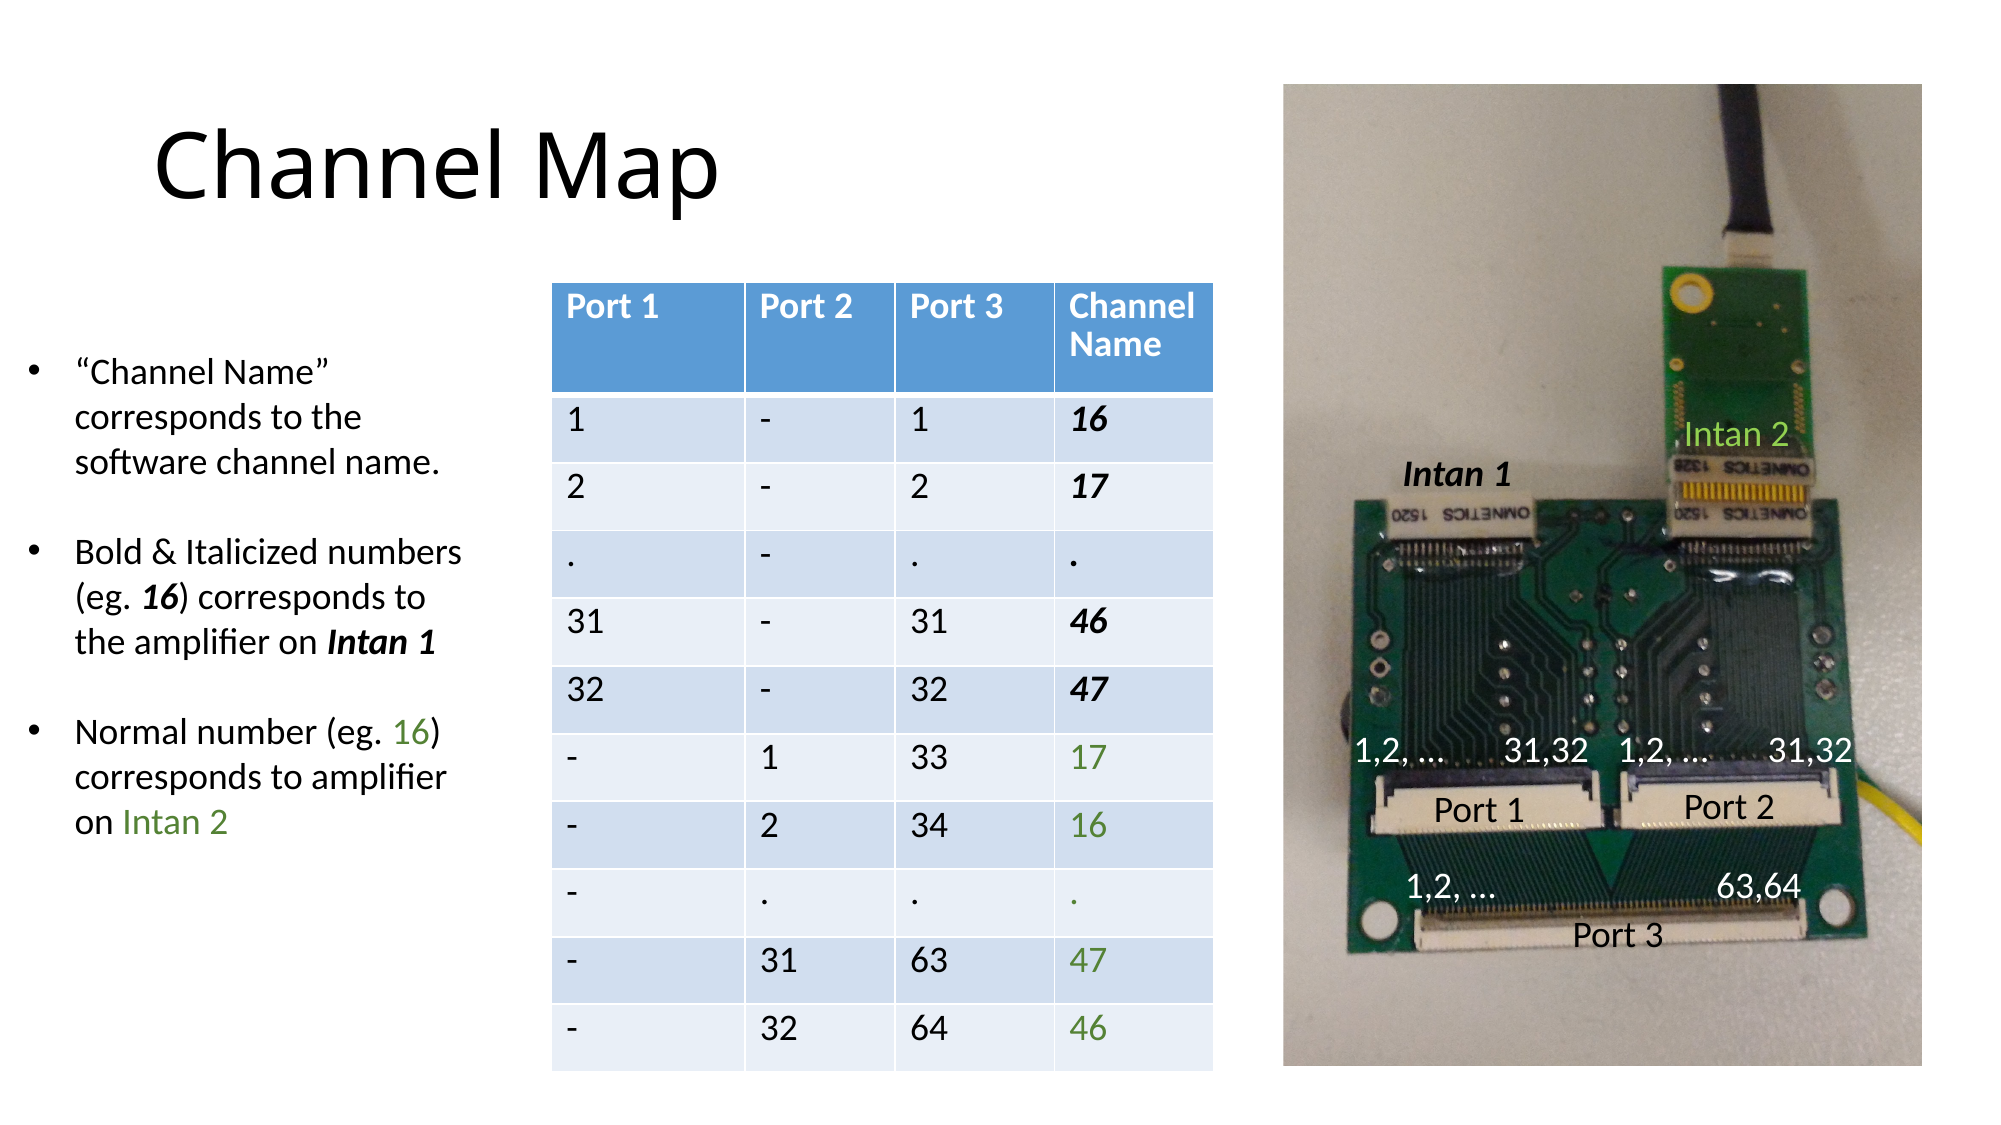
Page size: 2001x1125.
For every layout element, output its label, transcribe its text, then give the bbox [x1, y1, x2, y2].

table_cell - [746, 667, 894, 733]
table_cell 17 [1055, 735, 1213, 800]
table_header Port 1 [552, 283, 744, 392]
table_cell - [552, 938, 744, 1003]
table_cell - [552, 870, 744, 936]
table_cell . [896, 531, 1054, 597]
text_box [1283, 84, 1922, 1066]
table_cell - [746, 531, 894, 597]
table_cell . [1055, 531, 1213, 597]
table_cell - [552, 1005, 744, 1071]
table_cell 2 [896, 464, 1054, 530]
table_cell 1 [746, 735, 894, 800]
table_cell 2 [552, 464, 744, 530]
table_cell 47 [1055, 667, 1213, 733]
table_header Port 2 [746, 283, 894, 392]
table_header Port 3 [896, 283, 1054, 392]
table_cell . [552, 531, 744, 597]
table_cell 1 [896, 398, 1054, 462]
title Channel Map [137, 59, 926, 278]
text_box “Channel Name” corresponds to the software channel name. Bold & Italicized numbers (eg. 16) corresponds to the amplifier on Intan 1 Normal number (eg. 16) corresponds to amplifier on Intan 2 [12, 339, 494, 895]
table_header Channel Name [1055, 283, 1213, 392]
table_cell . [746, 870, 894, 936]
table_cell 46 [1055, 599, 1213, 665]
table_cell 64 [896, 1005, 1054, 1071]
table_cell 31 [746, 938, 894, 1003]
table_cell 33 [896, 735, 1054, 800]
table_cell 34 [896, 802, 1054, 868]
table_cell 47 [1055, 938, 1213, 1003]
table_cell 32 [896, 667, 1054, 733]
table_cell 1 [552, 398, 744, 462]
table_cell . [1055, 870, 1213, 936]
table_cell 17 [1055, 464, 1213, 530]
table_cell 31 [896, 599, 1054, 665]
table_cell - [746, 599, 894, 665]
table_cell - [552, 802, 744, 868]
table_cell - [746, 398, 894, 462]
table_cell 2 [746, 802, 894, 868]
table_cell 63 [896, 938, 1054, 1003]
table_cell - [552, 735, 744, 800]
table_cell - [746, 464, 894, 530]
table_cell . [896, 870, 1054, 936]
table_cell 32 [746, 1005, 894, 1071]
table_cell 16 [1055, 398, 1213, 462]
table_cell 46 [1055, 1005, 1213, 1071]
table_cell 31 [552, 599, 744, 665]
table_cell 16 [1055, 802, 1213, 868]
table_cell 32 [552, 667, 744, 733]
